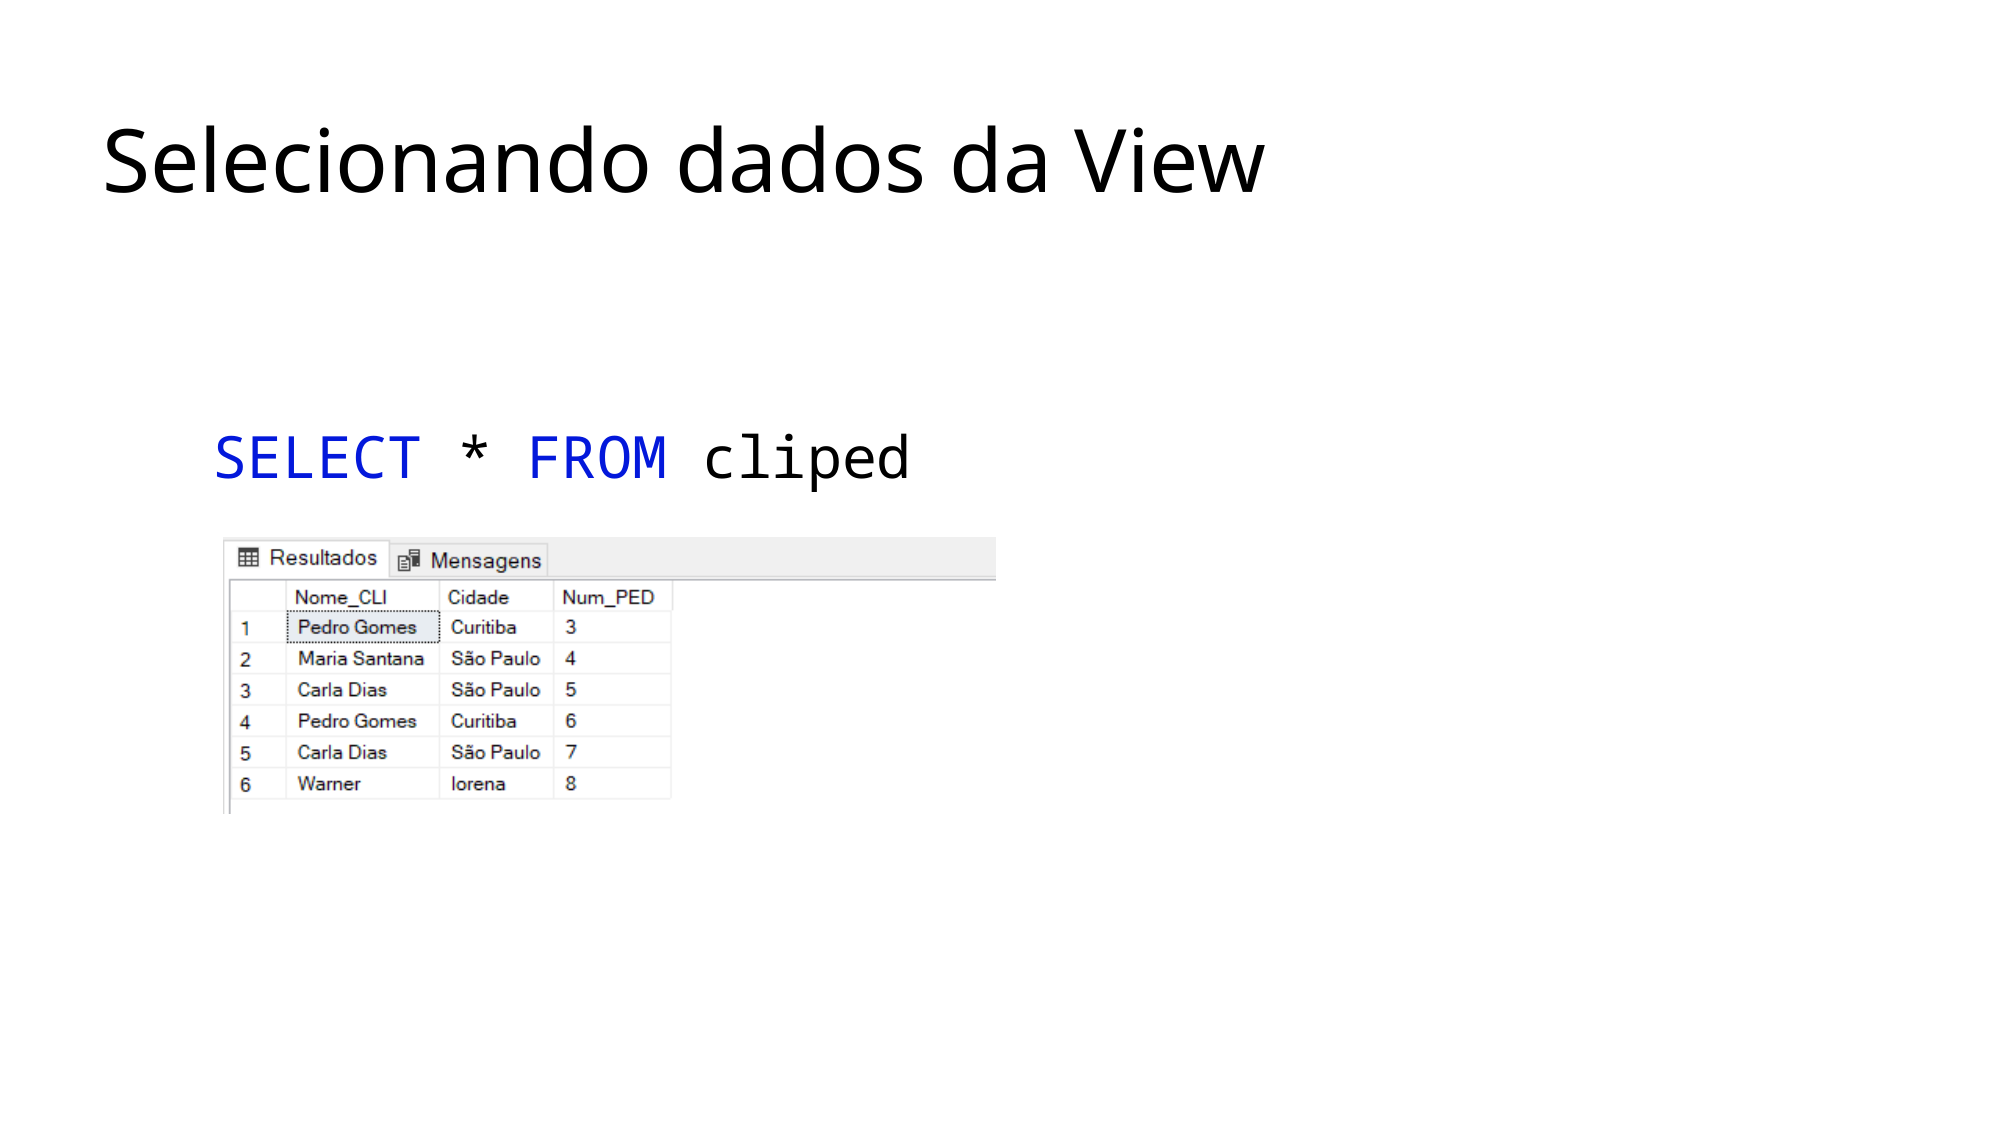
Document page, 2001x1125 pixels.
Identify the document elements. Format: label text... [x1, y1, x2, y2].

text_box SELECT * FROM cliped [197, 412, 927, 498]
title Selecionando dados da View [99, 103, 1412, 294]
picture [223, 537, 996, 815]
